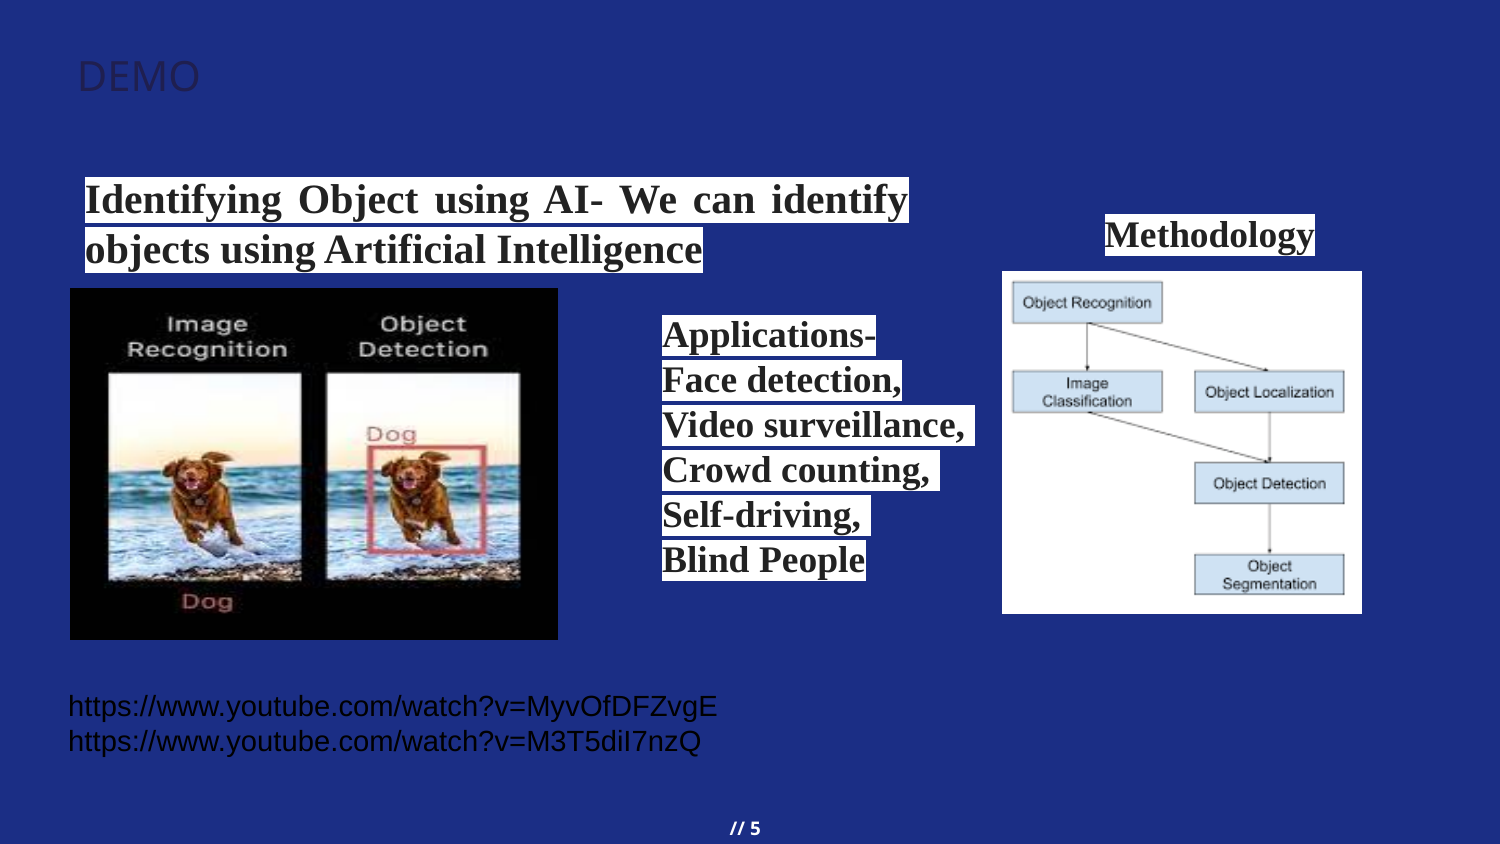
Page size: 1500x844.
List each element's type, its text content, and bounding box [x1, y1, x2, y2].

text_box Identifying Object using AI- We can identify objects using Artificial Intelligence [69, 156, 925, 265]
title DEMO [61, 34, 1481, 170]
text_box Methodology [1089, 202, 1500, 333]
picture [1002, 270, 1362, 614]
picture [69, 288, 559, 641]
text_box Applications- Face detection, Video surveillance, Crowd counting, Self-driving, Blind People [647, 302, 1080, 623]
text_box https://www.youtube.com/watch?v=MyvOfDFZvgE https://www.youtube.com/watch?v=M3T5diI7nzQ [53, 680, 856, 766]
